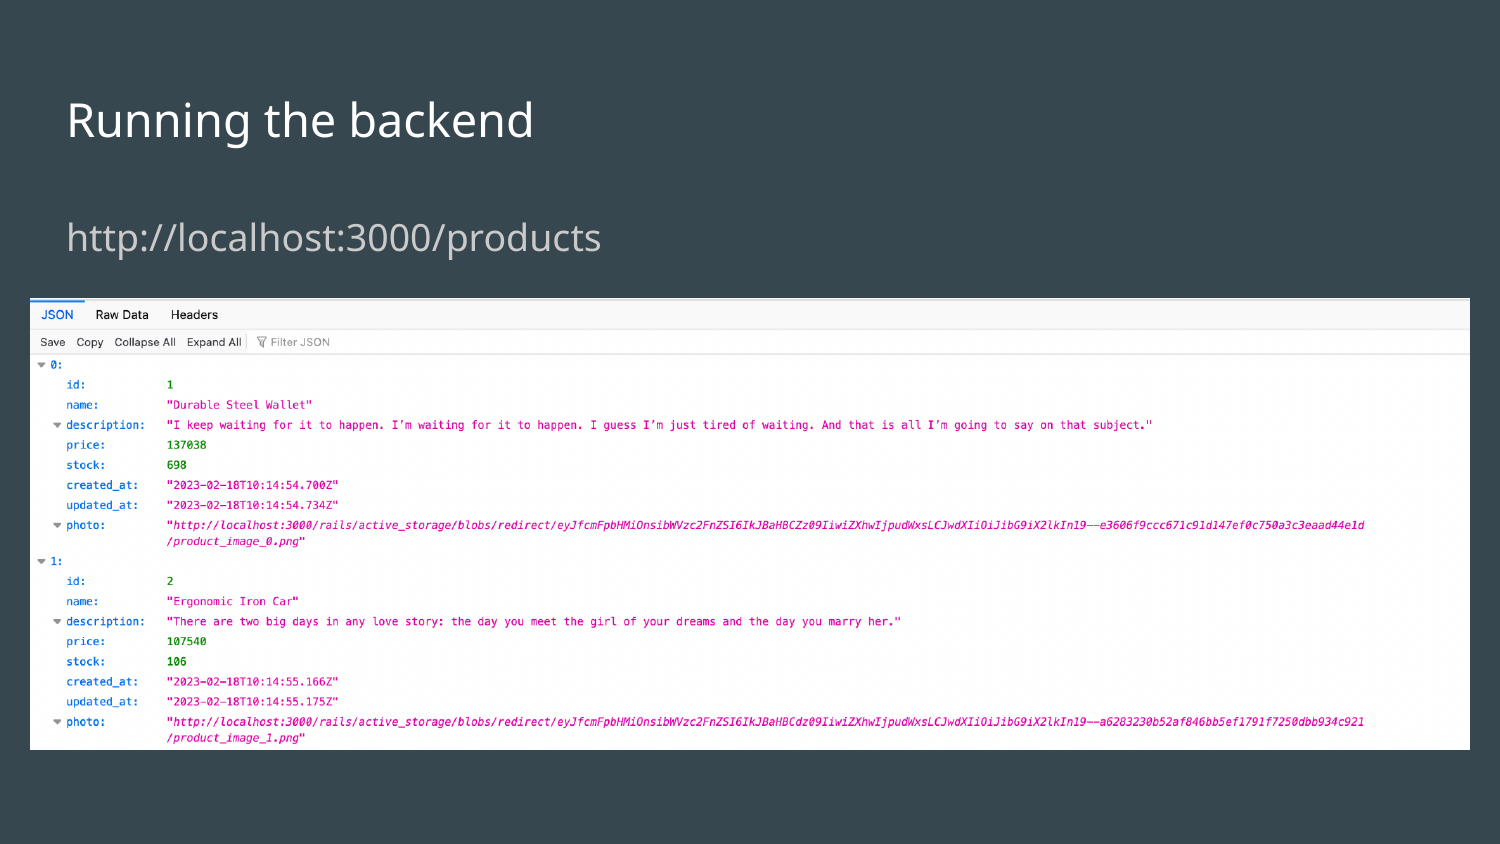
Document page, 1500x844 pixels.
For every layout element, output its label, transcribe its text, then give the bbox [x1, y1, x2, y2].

picture [29, 298, 1470, 750]
title Running the backend [51, 72, 1449, 167]
list http://localhost:3000/products [51, 189, 1449, 297]
